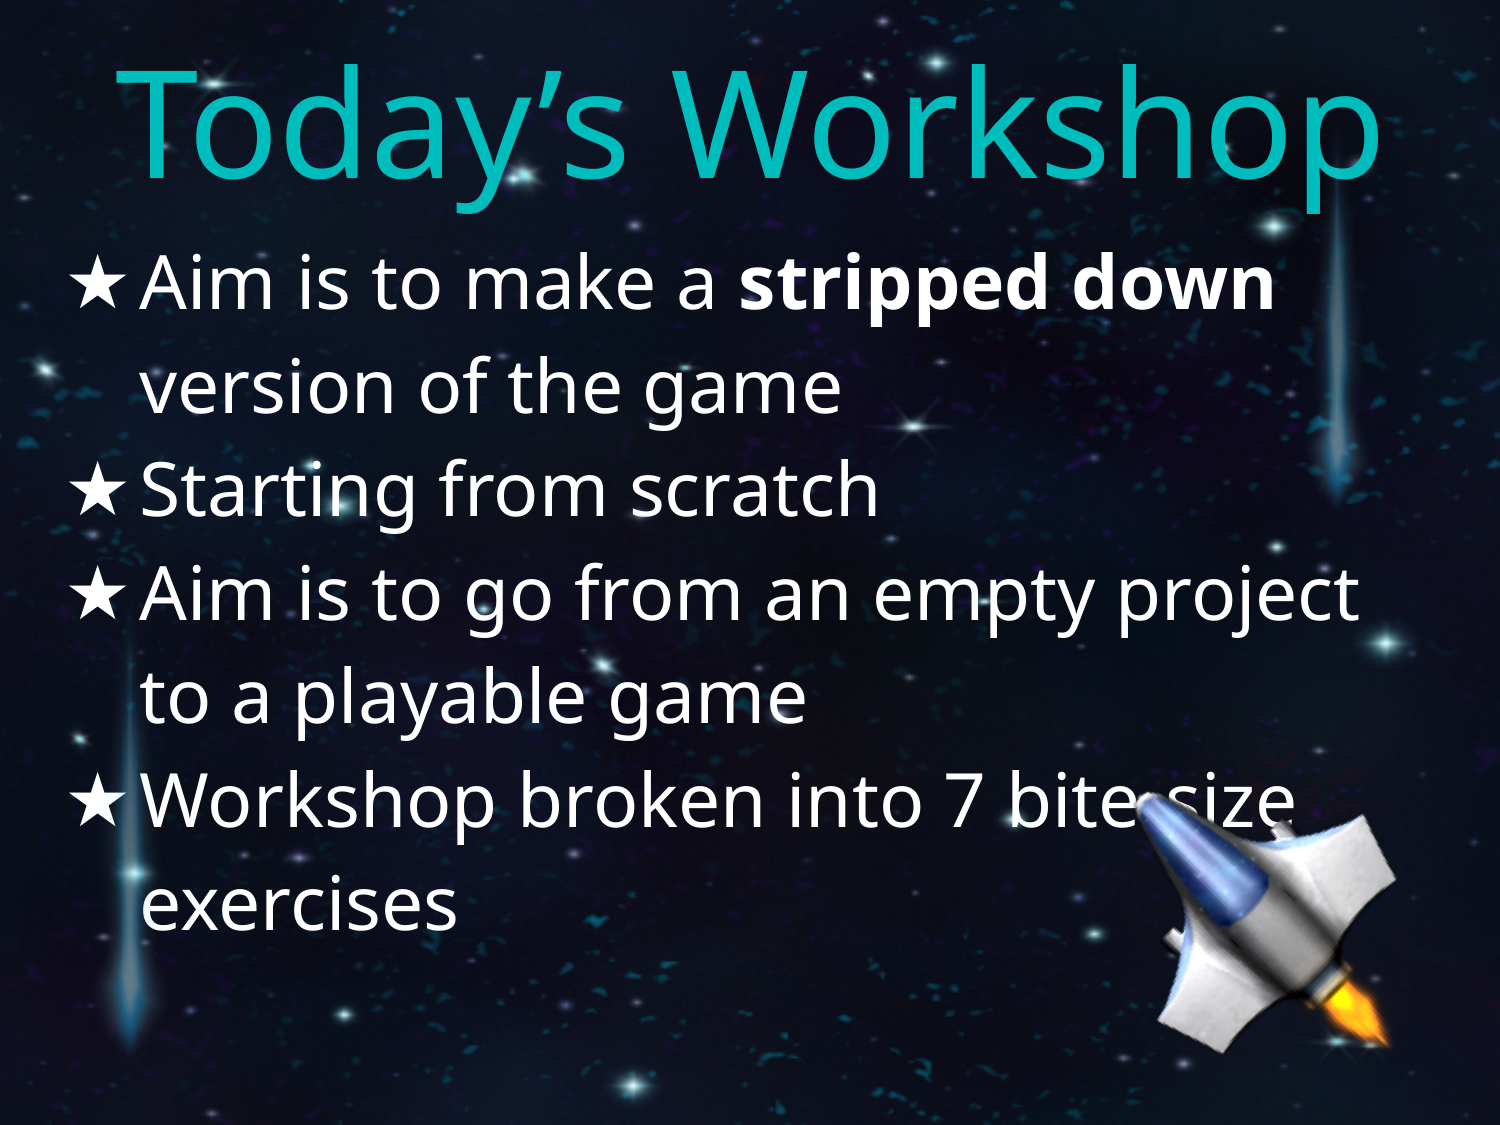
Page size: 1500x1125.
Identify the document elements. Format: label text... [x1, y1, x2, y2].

text_box Today’s Workshop [16, 13, 1487, 217]
picture [0, 0, 1500, 1125]
text_box Aim is to make a stripped down version of the game Starting from scratch Aim is to go from an empty project to a playable game Workshop broken into 7 bite-size exercises [49, 206, 1447, 1054]
